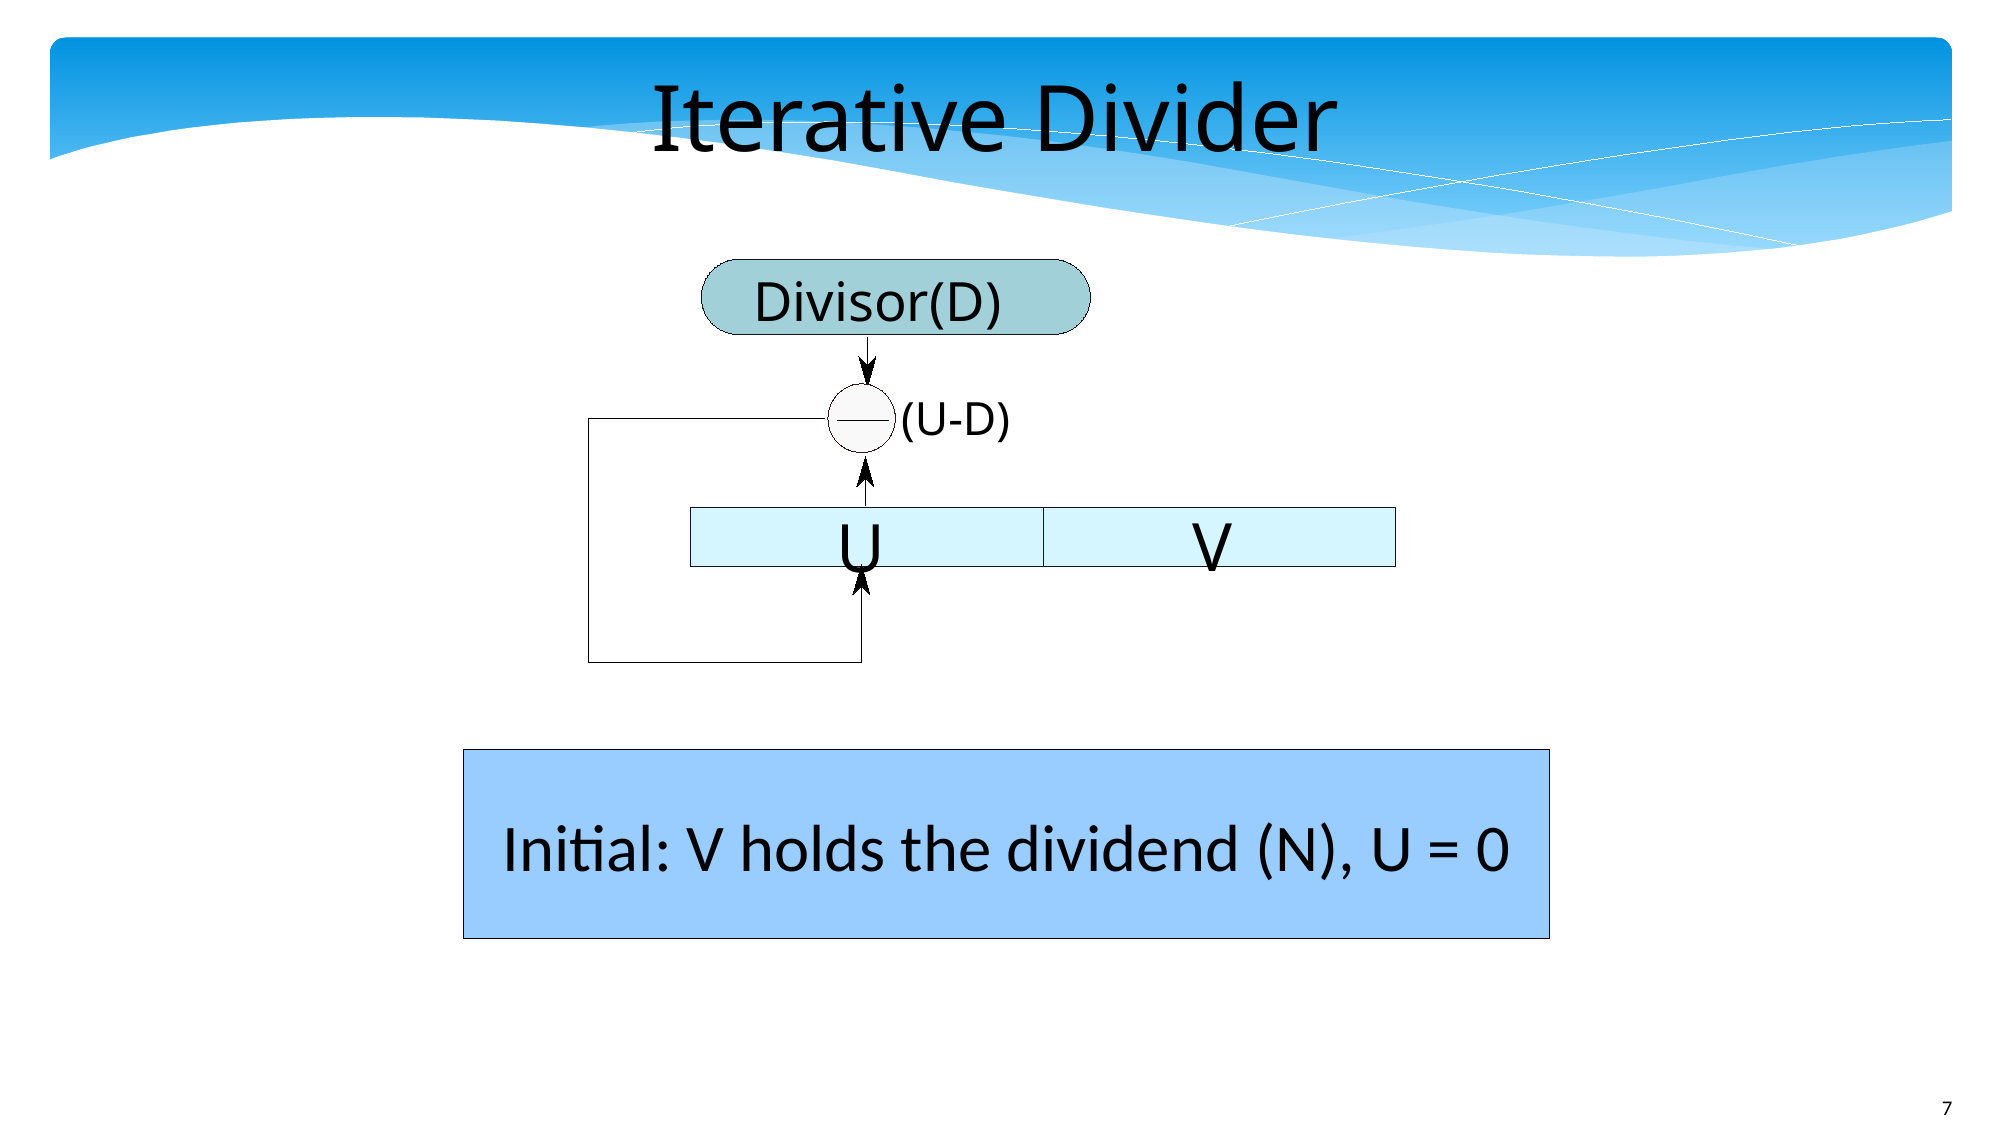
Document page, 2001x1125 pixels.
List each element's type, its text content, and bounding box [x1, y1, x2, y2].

text_box Initial: V holds the dividend (N), U = 0 [463, 749, 1550, 939]
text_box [580, 249, 1417, 676]
title Iterative Divider [387, 37, 1605, 192]
